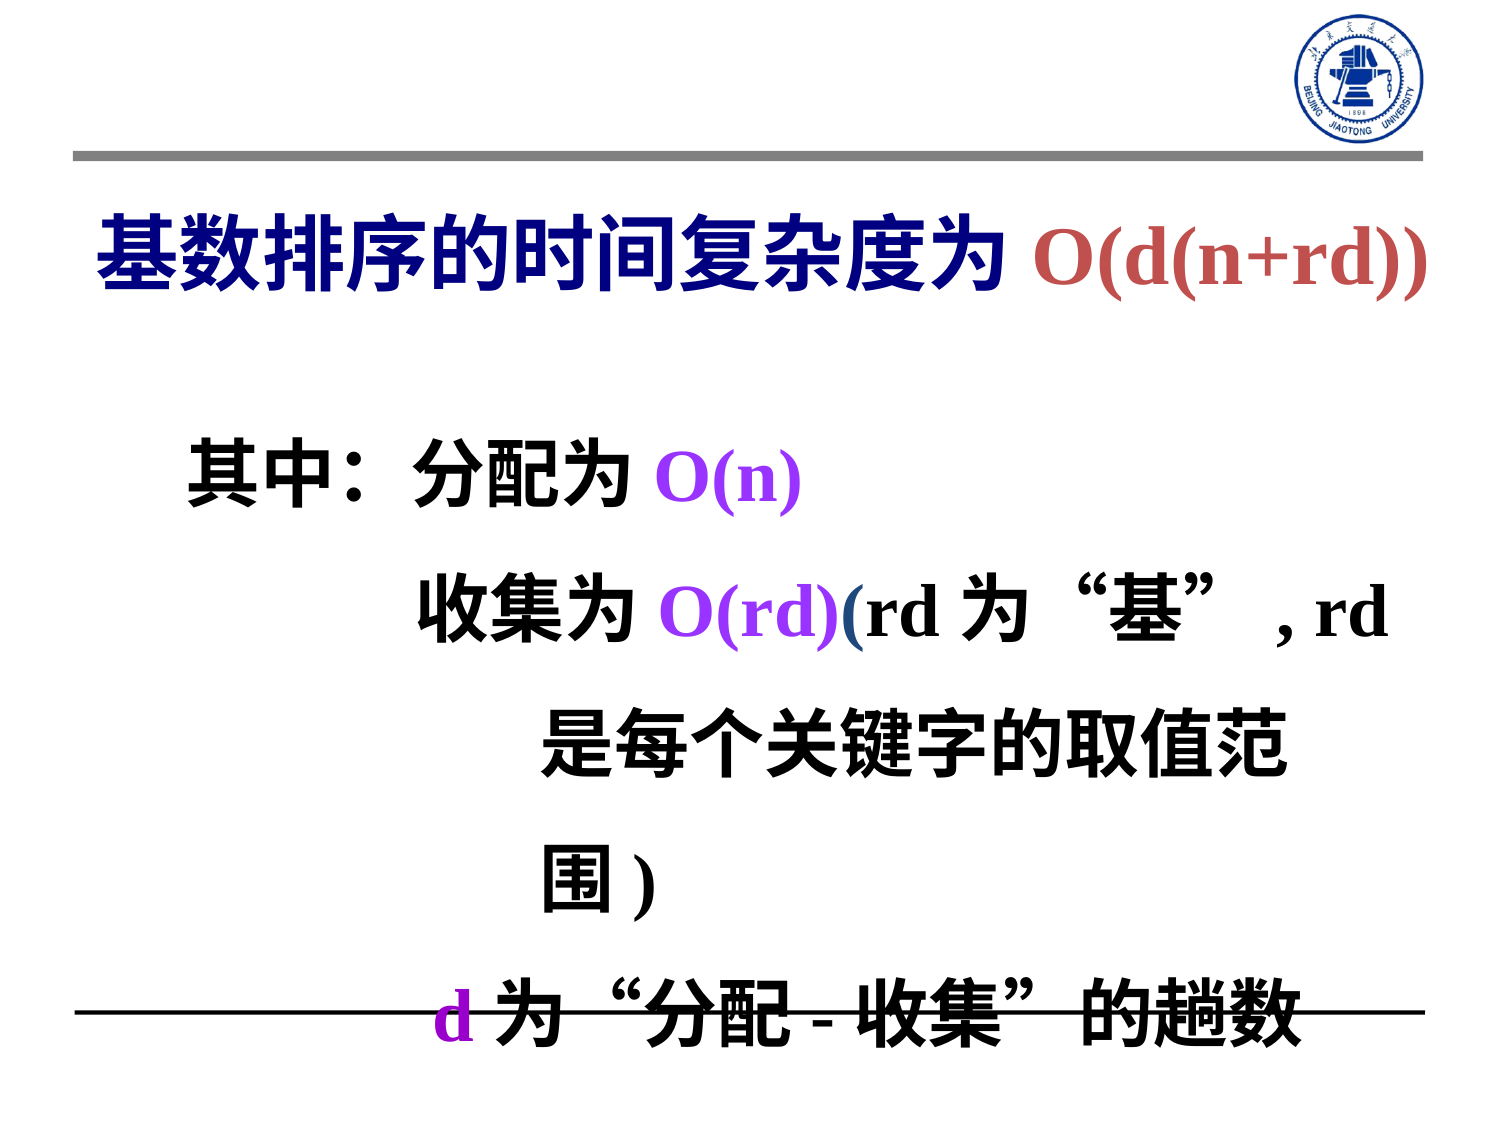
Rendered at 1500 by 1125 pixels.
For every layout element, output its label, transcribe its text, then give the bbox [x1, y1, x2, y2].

text_box 其中：分配为O(n) 收集为O(rd)(rd为“基”, rd是每个关键字的取值范围) d为“分配-收集”的趟数 [170, 374, 1411, 1065]
text_box 基数排序的时间复杂度为O(d(n+rd)) [42, 193, 1446, 309]
picture [1294, 14, 1424, 144]
